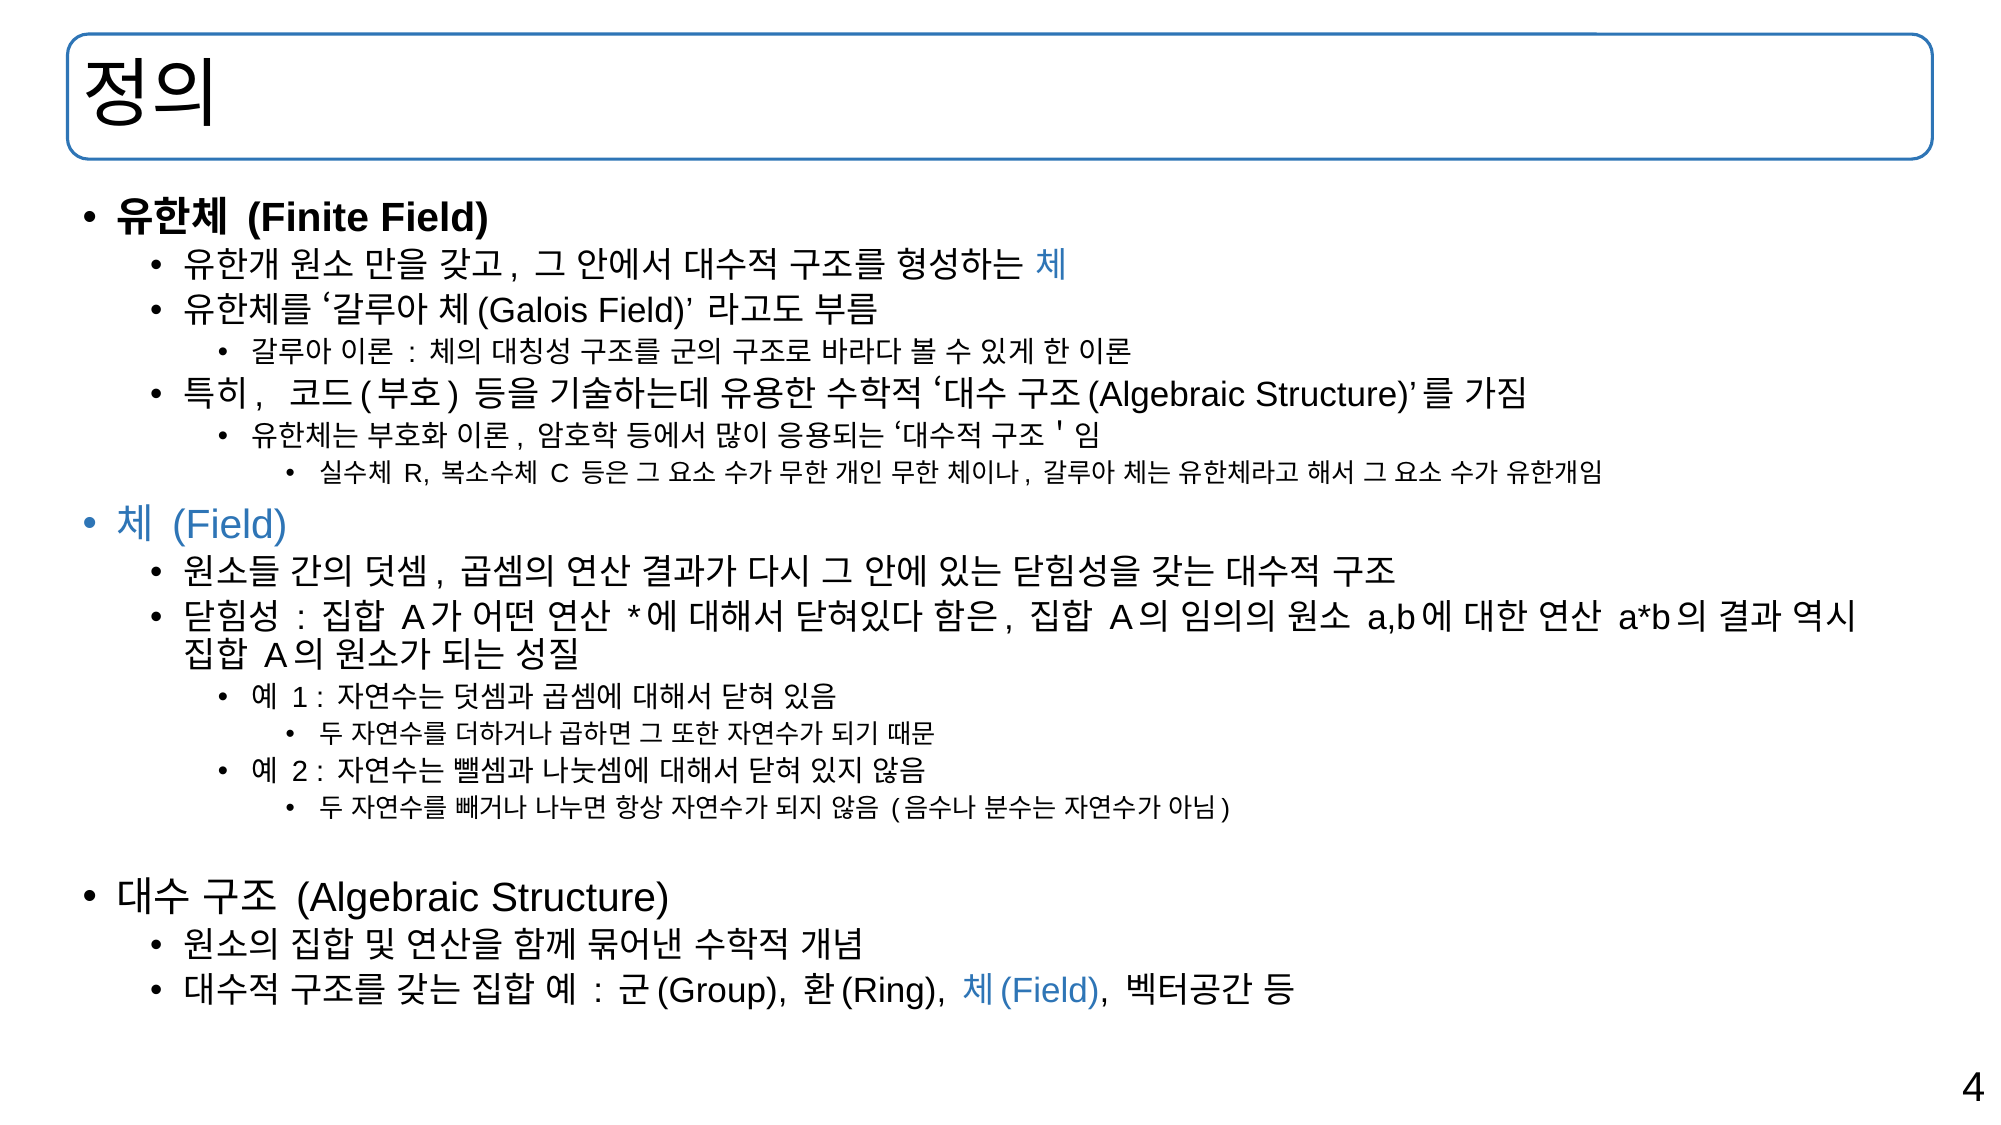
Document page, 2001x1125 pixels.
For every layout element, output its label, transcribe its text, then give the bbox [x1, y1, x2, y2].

list 유한체 (Finite Field) 유한개 원소 만을 갖고, 그 안에서 대수적 구조를 형성하는 체 유한체를 ‘갈루아 체(Galois Field)’ 라고도 부름 갈루아 이론 : 체의 대칭성 구조를 군의 구조로 바라다 볼 수 있게 한 이론 특히, 코드(부호) 등을 기술하는데 유용한 수학적 ‘대수 구조(Algebraic Structure)’를 가짐 유한체는 부호화 이론, 암호학 등에서 많이 응용되는 ‘대수적 구조＇임 실수체 R, 복소수체 C 등은 그 요소 수가 무한 개인 무한 체이나, 갈루아 체는 유한체라고 해서 그 요소 수가 유한개임 체 (Field) 원소들 간의 덧셈, 곱셈의 연산 결과가 다시 그 안에 있는 닫힘성을 갖는 대수적 구조 닫힘성 : 집합 A가 어떤 연산 *에 대해서 닫혀있다 함은, 집합 A의 임의의 원소 a,b에 대한 연산 a*b의 결과 역시 집합 A의 원소가 되는 성질 예 1 : 자연수는 덧셈과 곱셈에 대해서 닫혀 있음 두 자연수를 더하거나 곱하면 그 또한 자연수가 되기 때문 예 2 : 자연수는 뺄셈과 나눗셈에 대해서 닫혀 있지 않음 두 자연수를 빼거나 나누면 항상 자연수가 되지 않음 (음수나 분수는 자연수가 아님) 대수 구조 (Algebraic Structure) 원소의 집합 및 연산을 함께 묶어낸 수학적 개념 대수적 구조를 갖는 집합 예 : 군(Group), 환(Ring), 체(Field), 벡터공간 등 [67, 189, 1933, 1019]
title 정의 [67, 34, 1933, 160]
